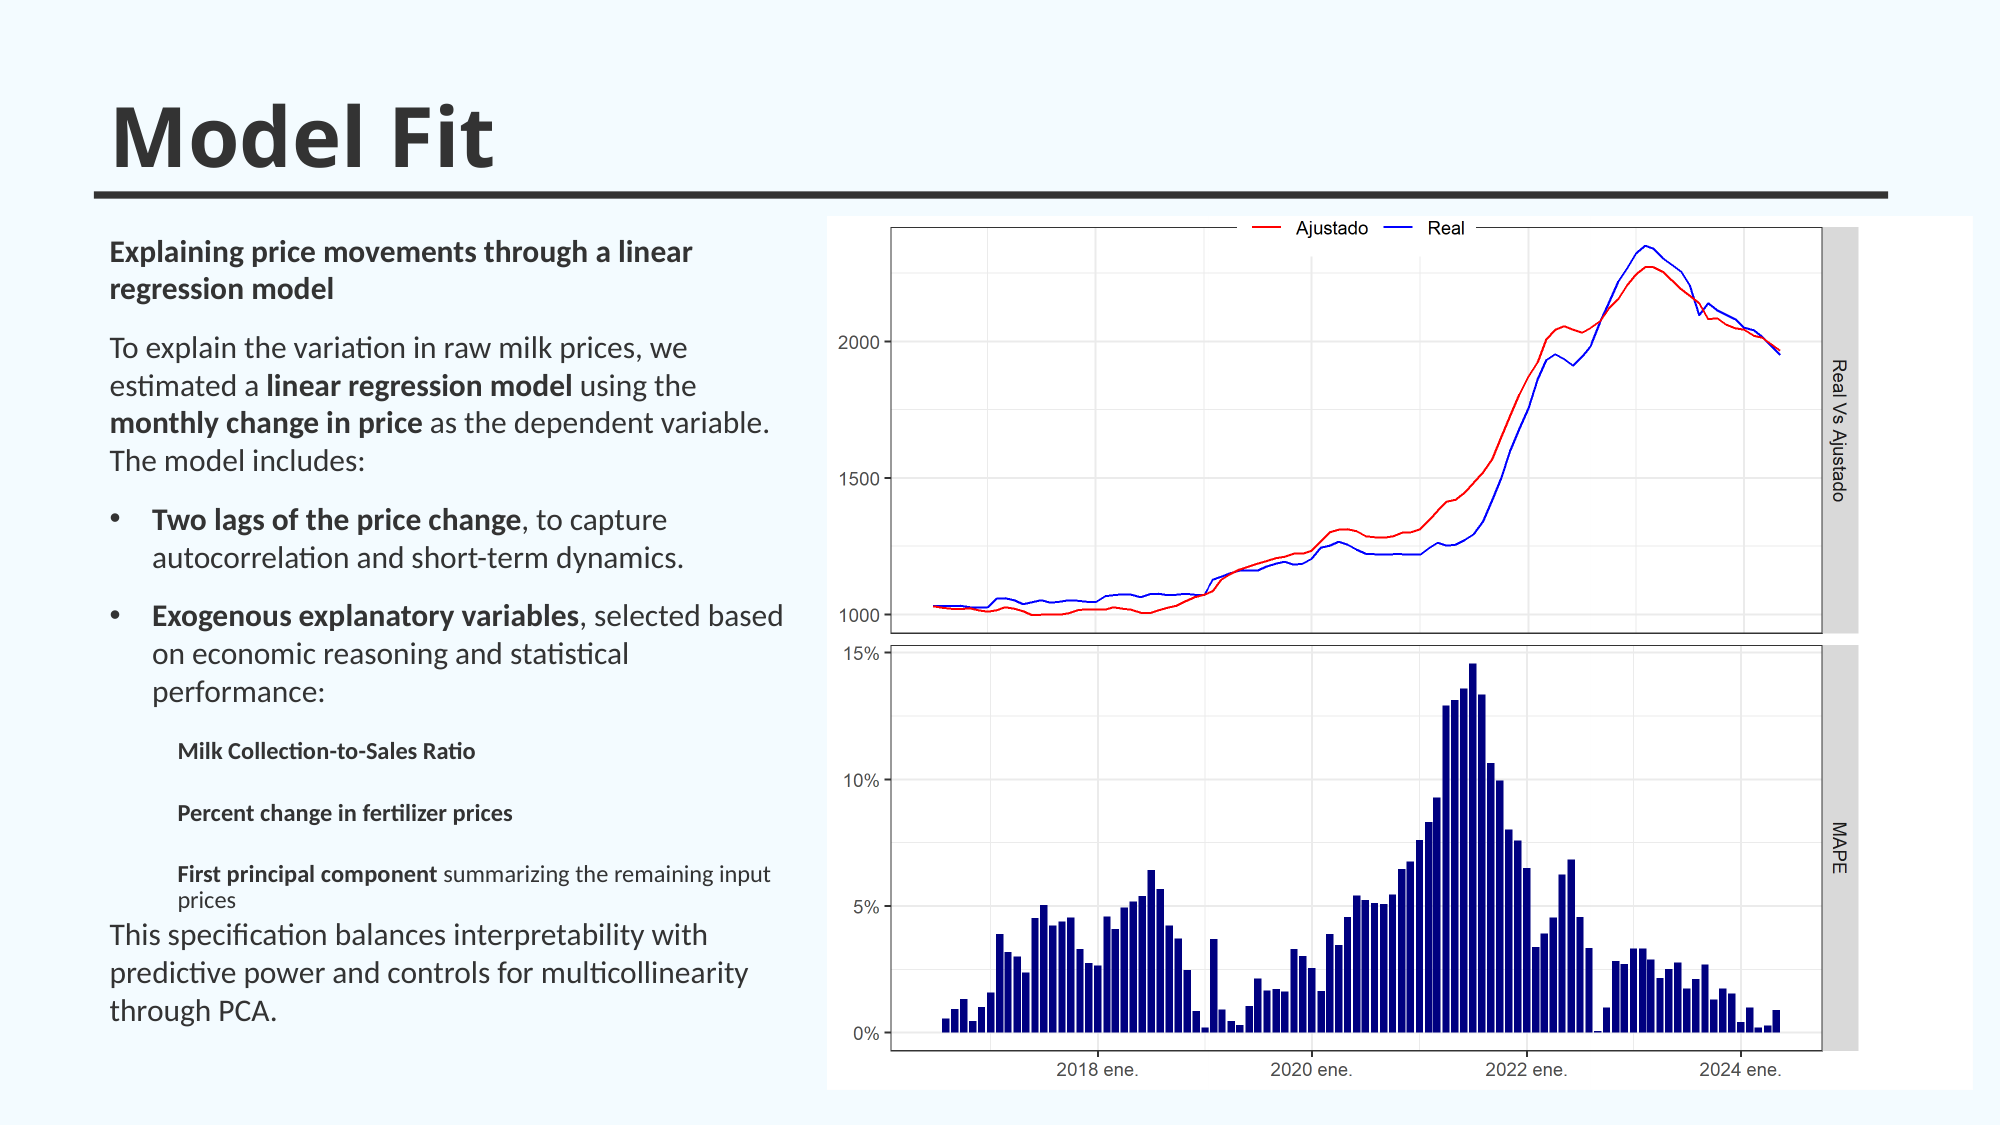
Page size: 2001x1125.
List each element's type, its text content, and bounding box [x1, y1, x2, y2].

picture [826, 216, 1974, 1091]
list Explaining price movements through a linear regression model To explain the variation in raw milk prices, we estimated a linear regression model using the monthly change in price as the dependent variable. The model includes: Two lags of the price change, to capture autocorrelation and short-term dynamics. Exogenous explanatory variables, selected based on economic reasoning and statistical performance: Milk Collection-to-Sales Ratio Percent change in fertilizer prices First principal component summarizing the remaining input prices This specification balances interpretability with predictive power and controls for multicollinearity through PCA. [94, 219, 809, 1039]
title Model Fit [94, 56, 1890, 194]
